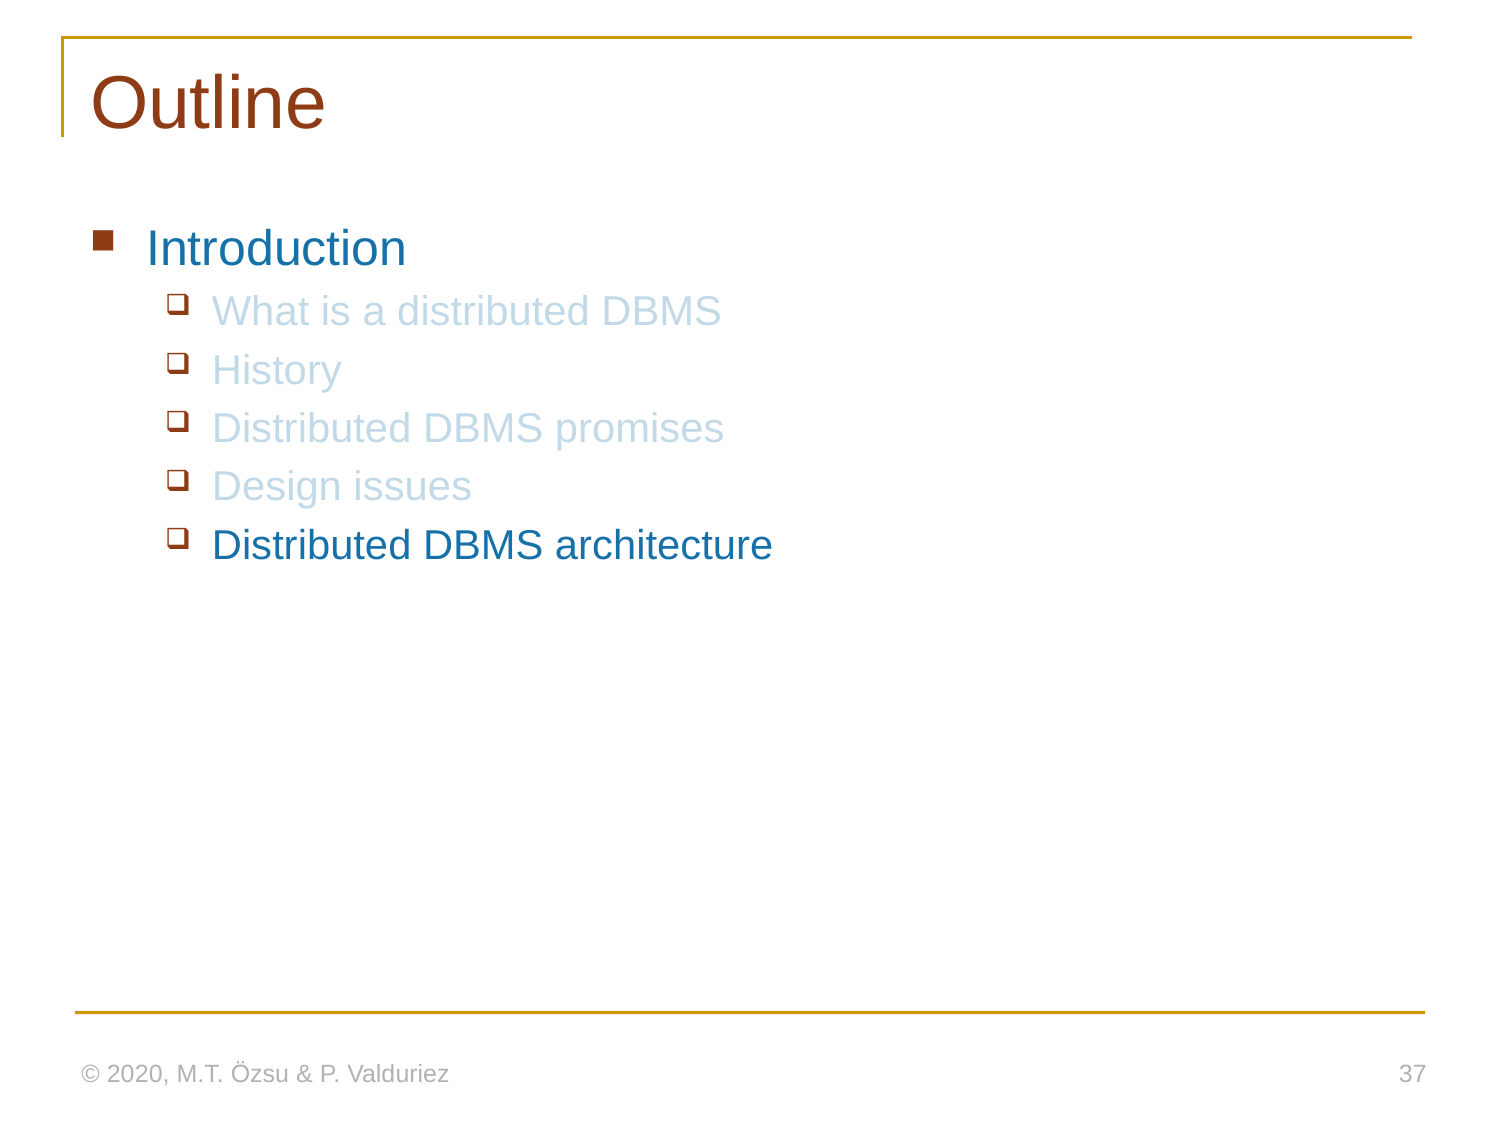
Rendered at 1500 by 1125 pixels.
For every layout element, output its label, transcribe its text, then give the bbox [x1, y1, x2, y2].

footer © 2020, M.T. Özsu & P. Valduriez [66, 1042, 573, 1103]
title Outline [74, 45, 1426, 207]
list Introduction What is a distributed DBMS History Distributed DBMS promises Design issues Distributed DBMS architecture [74, 207, 1426, 1006]
slide_number 37 [1104, 1042, 1442, 1103]
